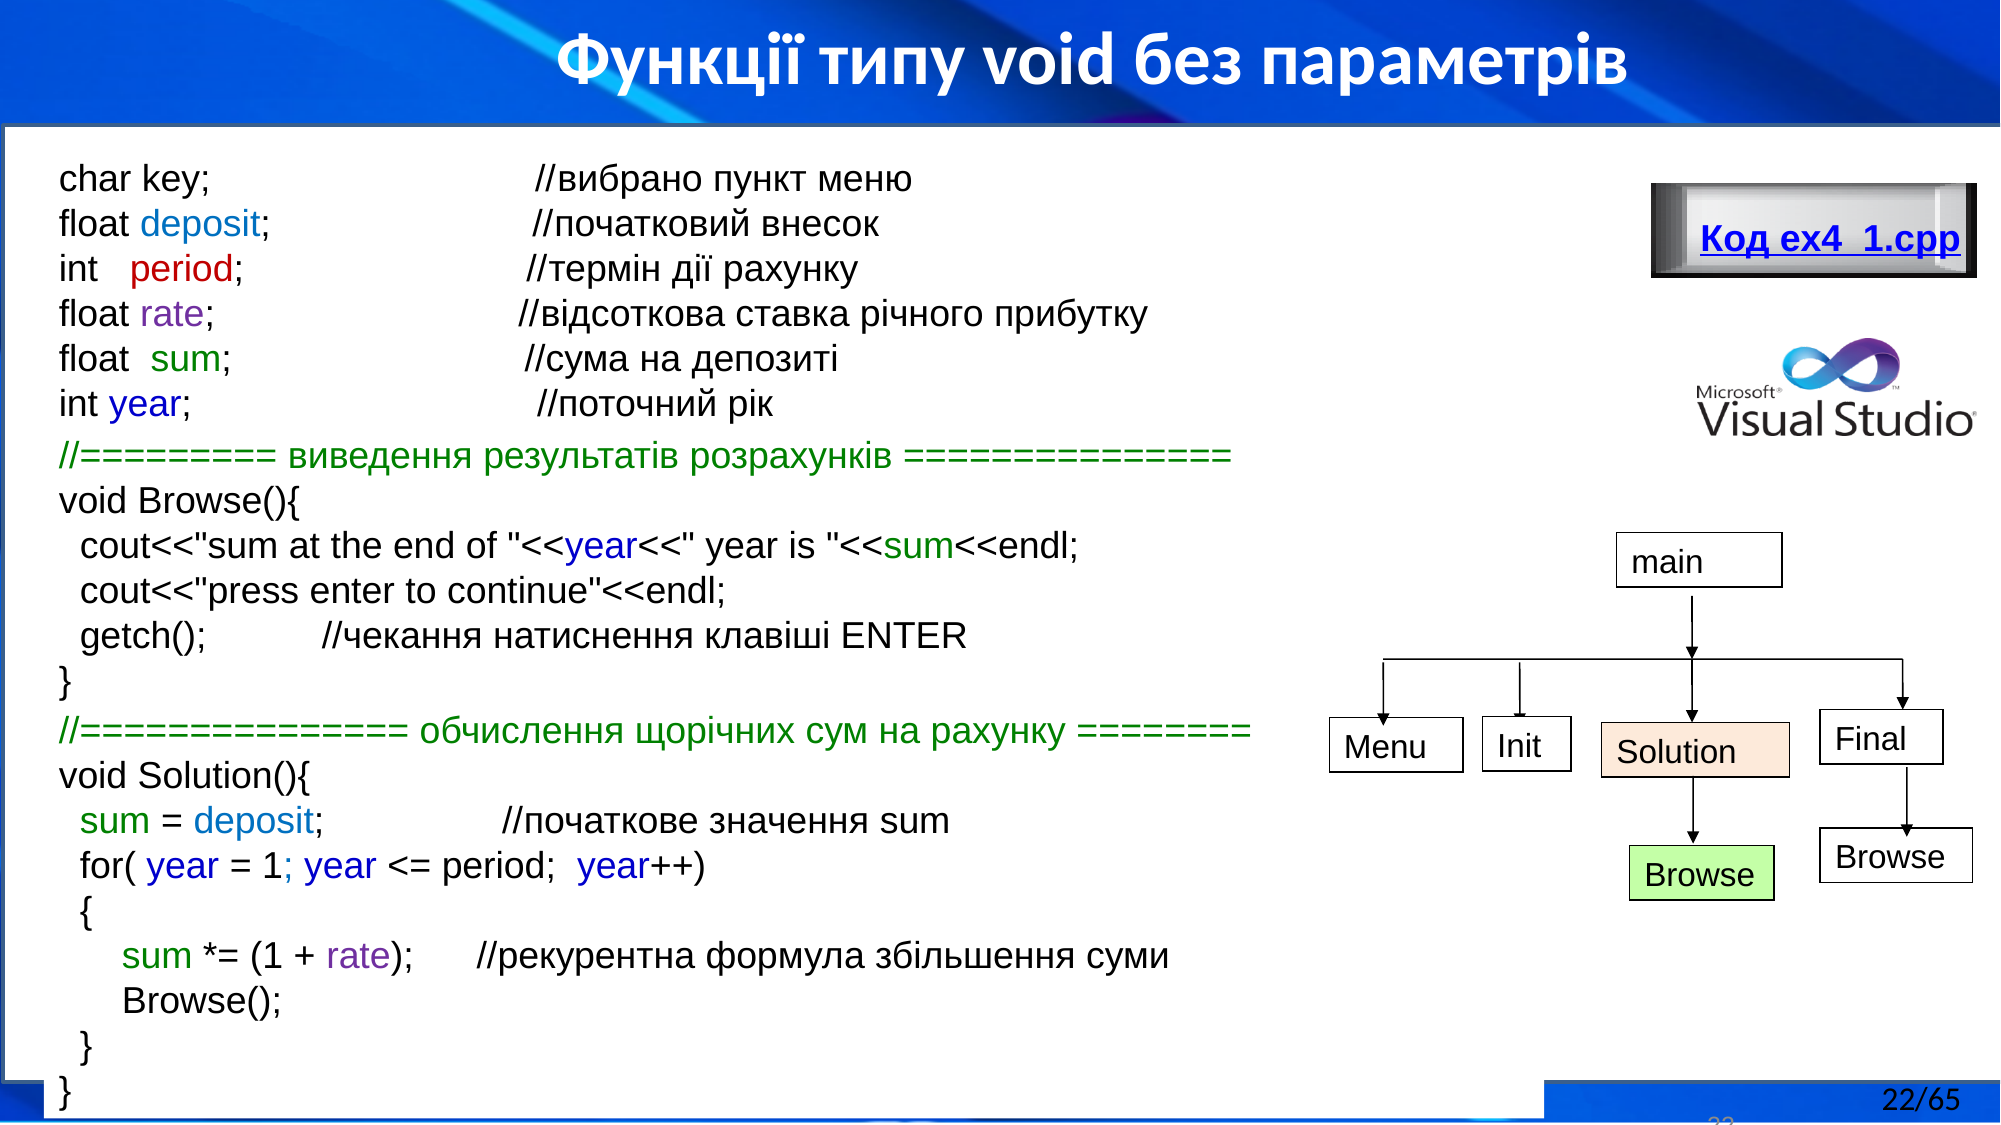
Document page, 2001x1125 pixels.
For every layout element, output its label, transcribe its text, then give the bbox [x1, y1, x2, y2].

text_box //=============== обчислення щорічних сум на рахунку ======== void Solution(){ sum = deposit; //початкове значення sum for( year = 1; year <= period; year++) { sum *= (1 + rate); //рекурентна формула збільшення суми Browse(); } } [43, 709, 1545, 1119]
picture [0, 0, 2000, 1125]
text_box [1328, 532, 1973, 890]
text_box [1651, 183, 1977, 278]
text_box char key; //вибрано пункт меню float deposit; //початковий внесок int period; //термін дії рахунку float rate; //відсоткова ставка річного прибутку float sum; //сума на депозиті int year; //поточний рік [43, 146, 1438, 423]
slide_number 22 [1651, 1103, 1750, 1125]
text_box //========= виведення результатів розрахунків =============== void Browse(){ cout<<"sum at the end of "<<year<<" year is "<<sum<<endl; cout<<"press enter to continue"<<endl; getch(); //чекання натиснення клавіші ENTER } [43, 423, 1466, 709]
text_box Функції типу void без параметрів [373, 2, 1815, 106]
picture [483, 0, 2000, 123]
picture [1696, 338, 1977, 437]
